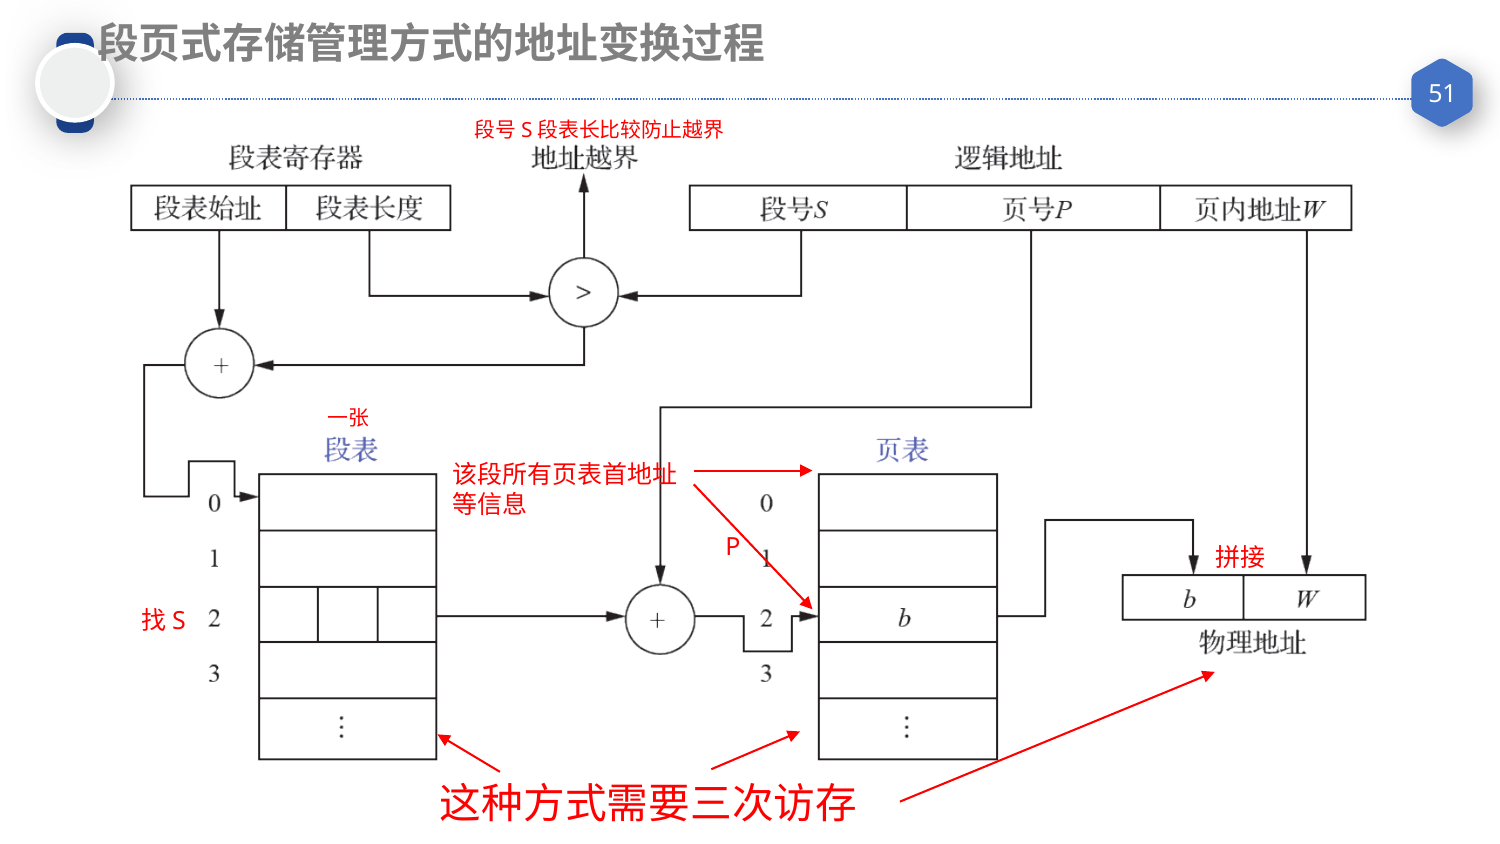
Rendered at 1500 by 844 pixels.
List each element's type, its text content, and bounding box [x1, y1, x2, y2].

text_box 段页式存储管理方式的地址变换过程 [82, 9, 947, 75]
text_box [711, 731, 800, 770]
picture [122, 134, 1375, 770]
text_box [693, 484, 813, 610]
text_box 这种方式需要三次访存 [425, 770, 900, 834]
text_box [899, 671, 1215, 802]
text_box 段号S段表长比较防止越界 [459, 109, 739, 134]
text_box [437, 734, 500, 772]
